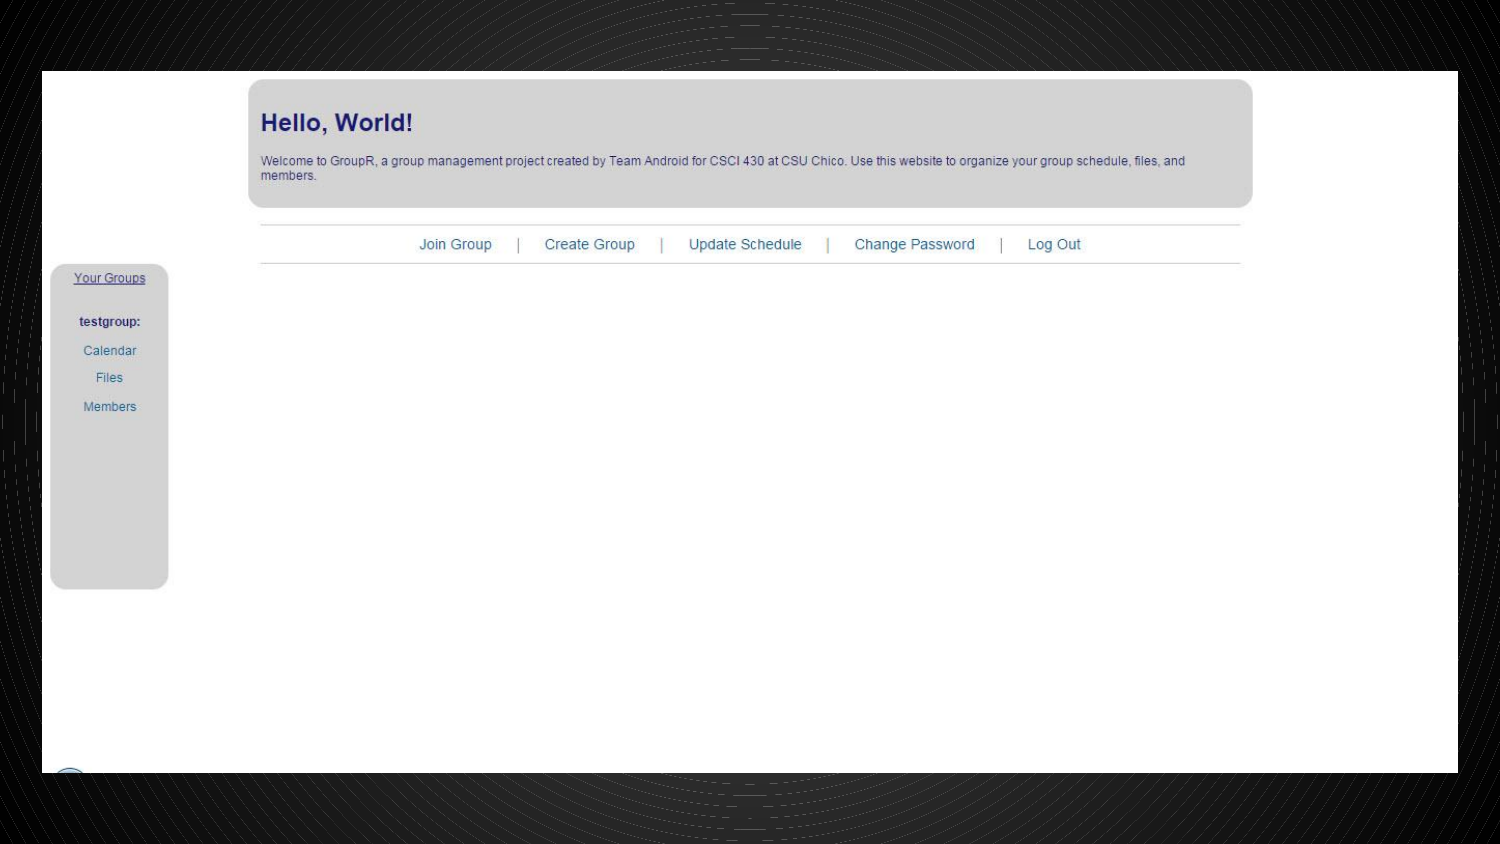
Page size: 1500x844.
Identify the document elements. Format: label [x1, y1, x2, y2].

picture [42, 70, 1458, 773]
